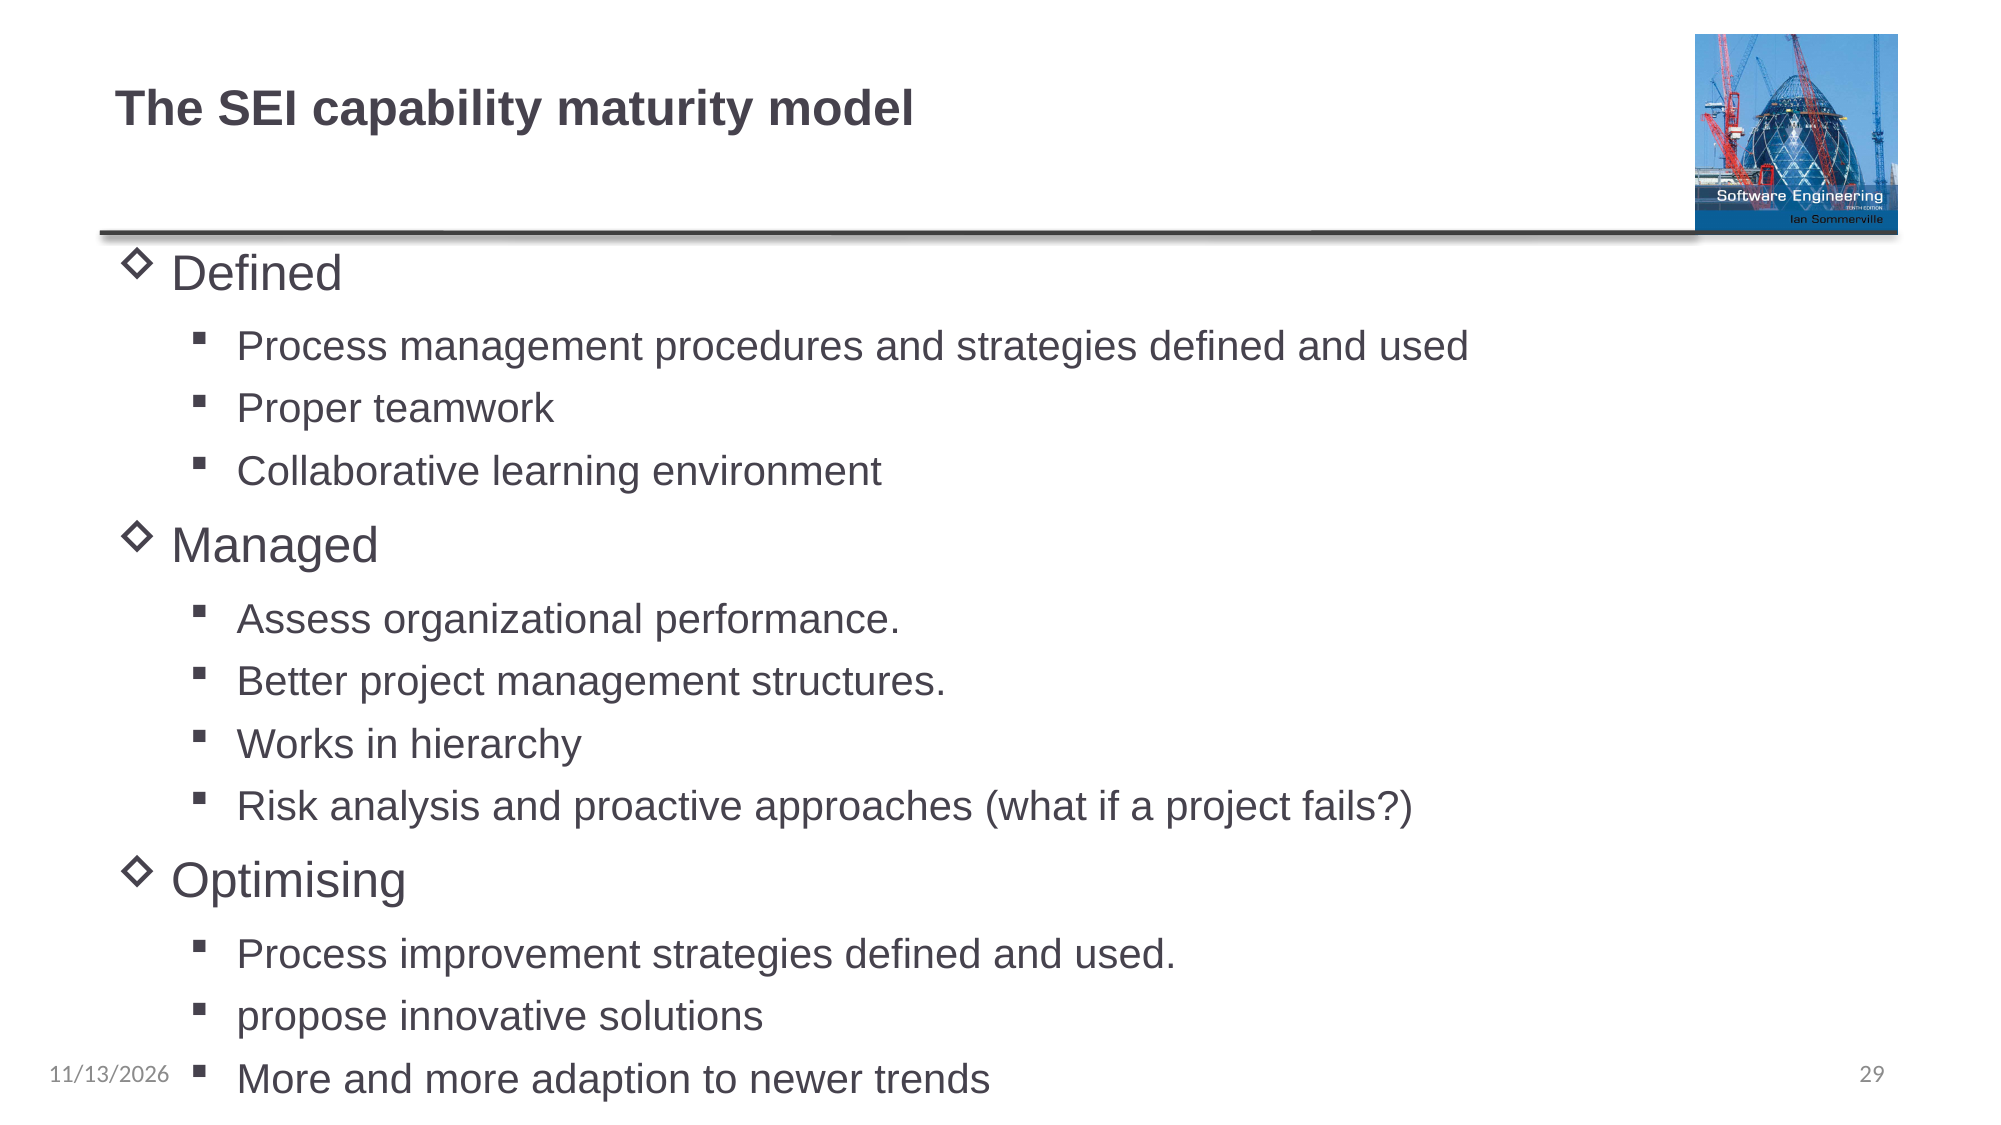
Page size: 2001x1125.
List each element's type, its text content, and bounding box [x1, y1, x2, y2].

slide_number 29 [1433, 1042, 1900, 1103]
list Defined Process management procedures and strategies defined and used Proper teamwork Collaborative learning environment Managed Assess organizational performance. Better project management structures. Works in hierarchy Risk analysis and proactive approaches (what if a project fails?) Optimising Process improvement strategies defined and used. propose innovative solutions More and more adaption to newer trends [99, 232, 1900, 975]
picture [1695, 34, 1898, 230]
title The SEI capability maturity model [99, 44, 1696, 166]
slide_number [33, 1042, 501, 1103]
